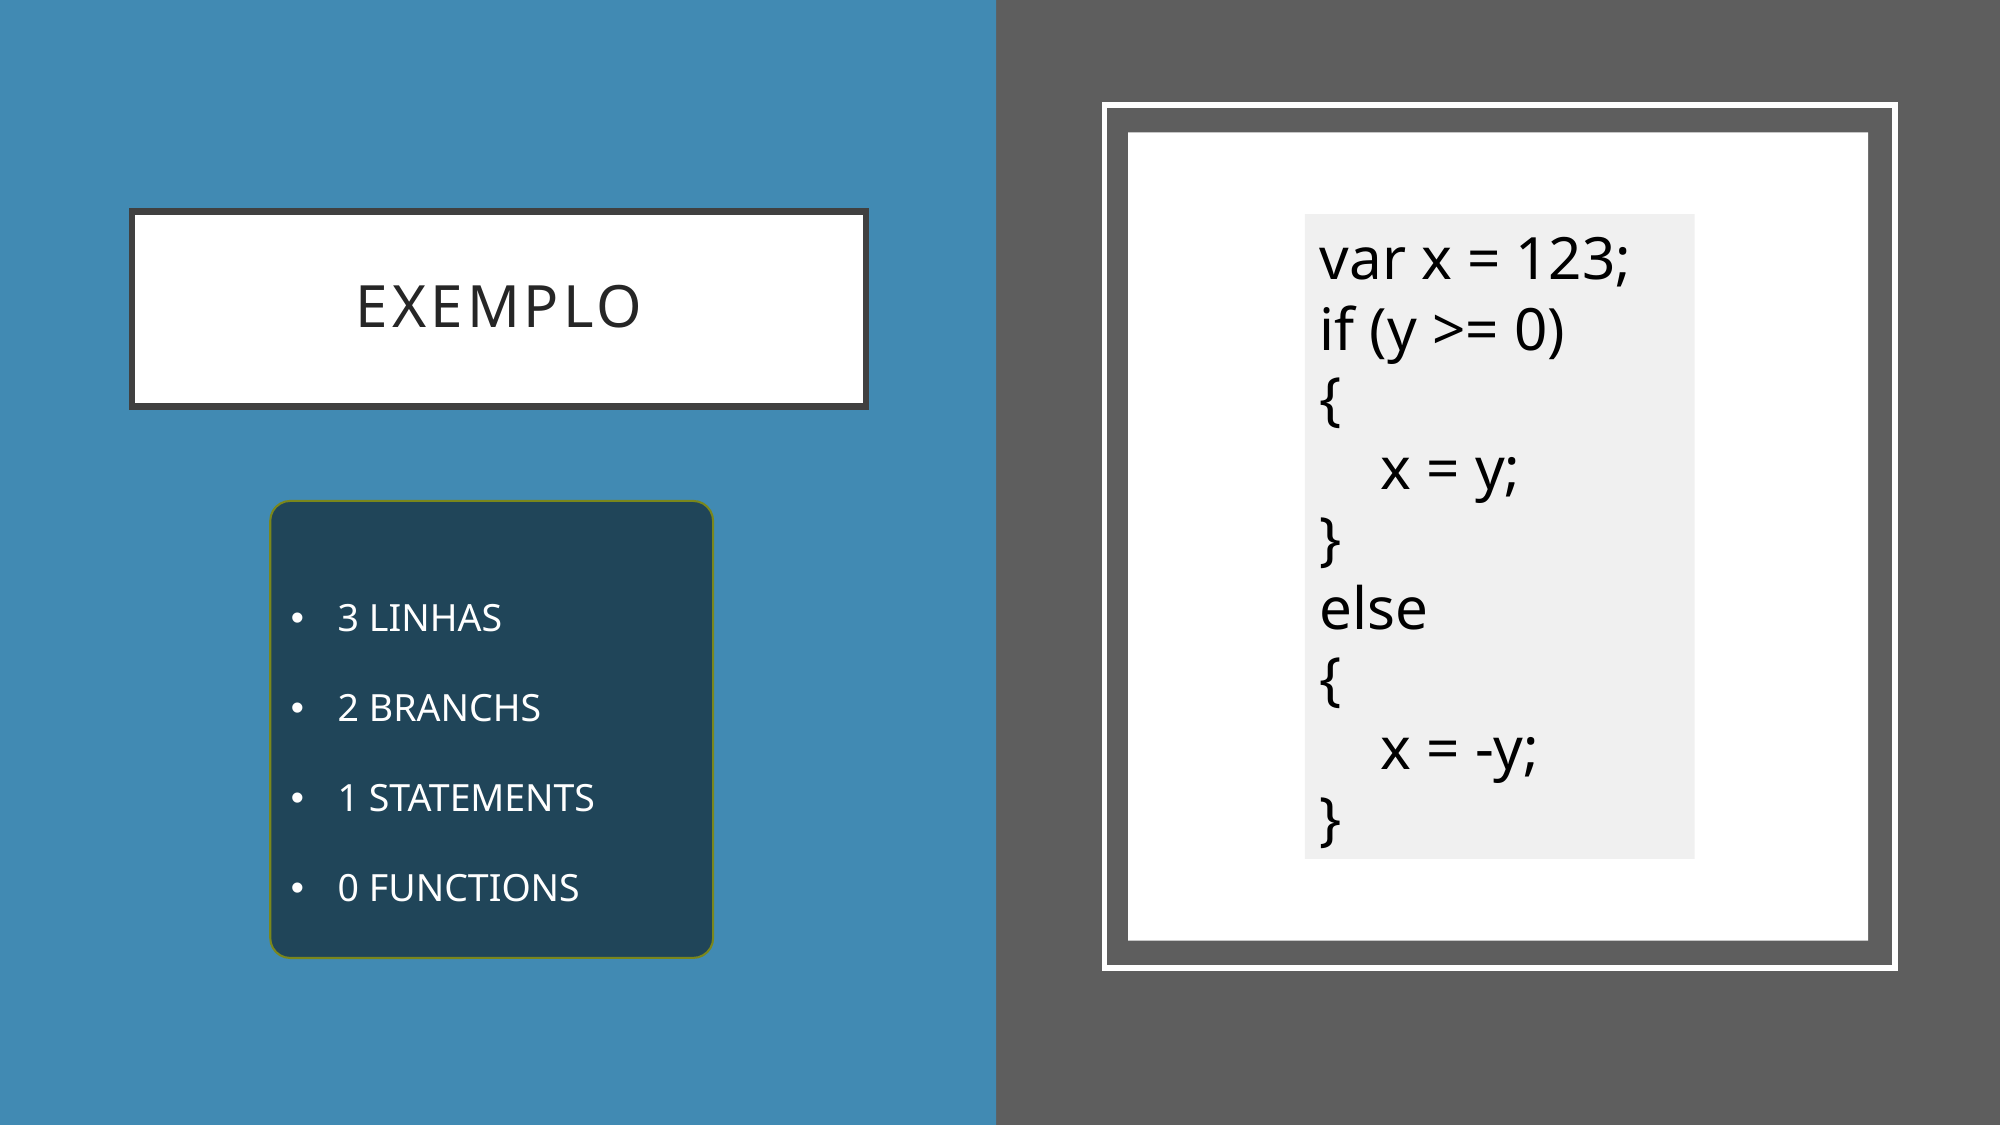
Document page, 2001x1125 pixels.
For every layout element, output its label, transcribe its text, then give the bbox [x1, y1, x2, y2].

text_box [1103, 104, 1896, 969]
text_box var x = 123; if (y >= 0) { x = y; } else { x = -y; } [1304, 214, 1695, 859]
text_box [1127, 131, 1869, 942]
title exemplo [129, 208, 869, 410]
text_box [0, 0, 997, 1125]
text_box 3 LINHAS 2 BRANCHS 1 STATEMENTS 0 FUNCTIONS [269, 499, 715, 960]
